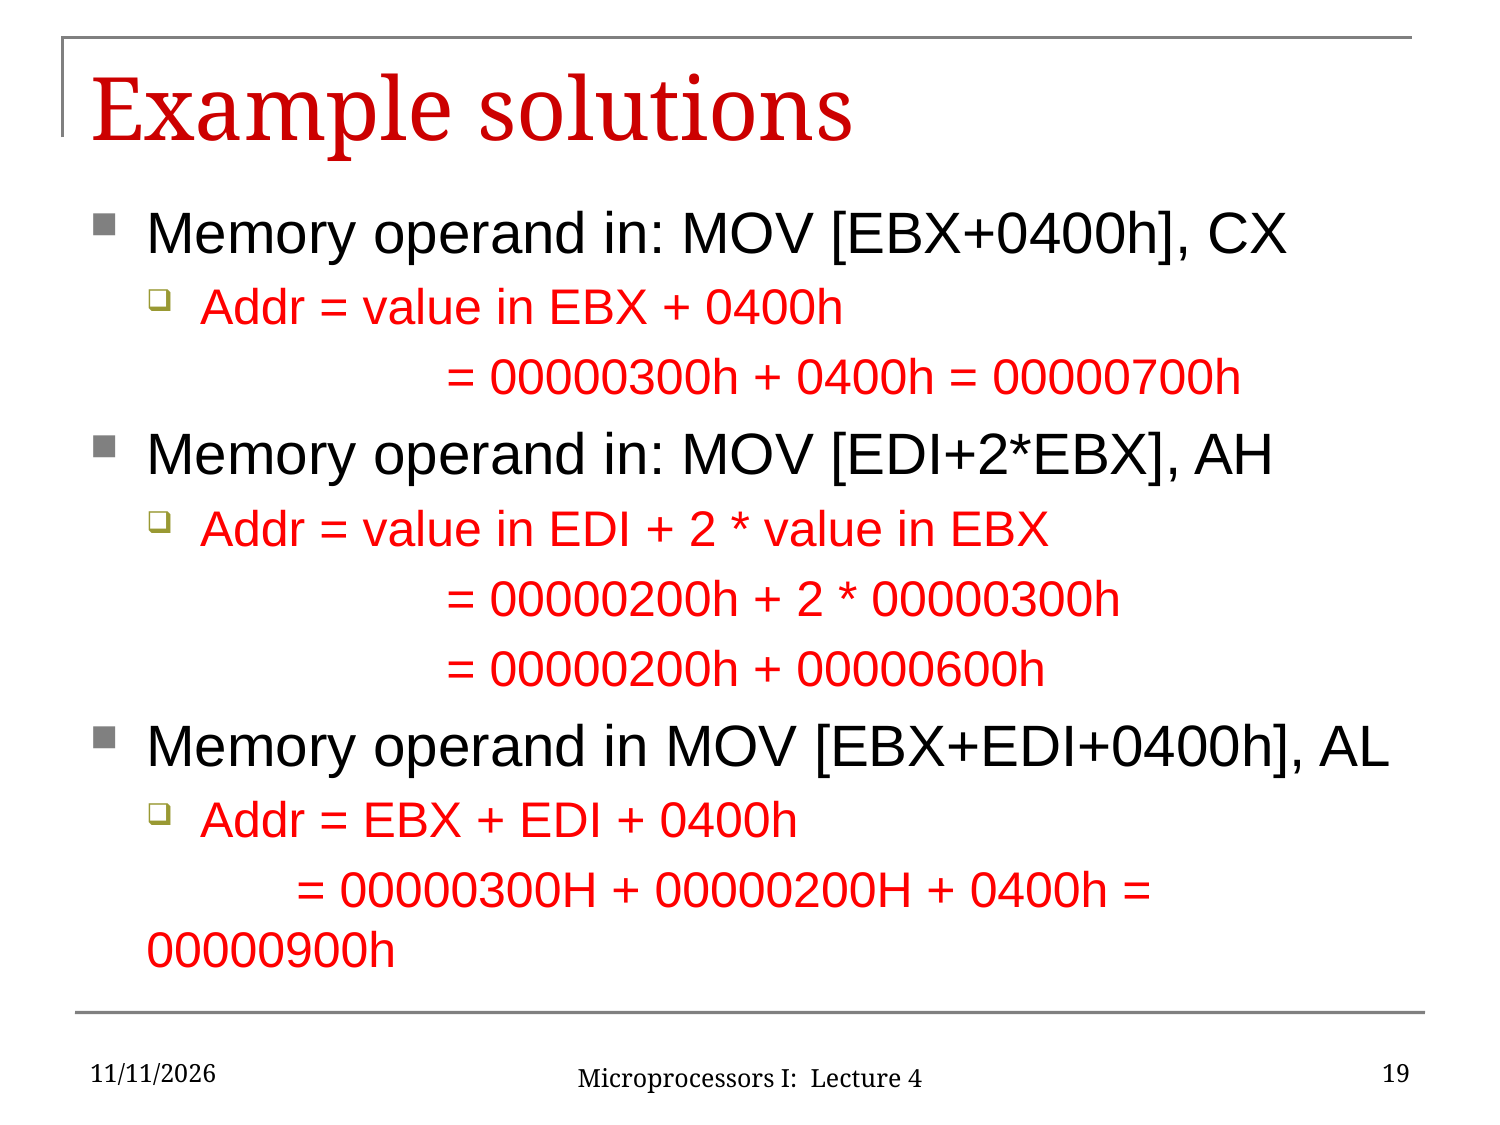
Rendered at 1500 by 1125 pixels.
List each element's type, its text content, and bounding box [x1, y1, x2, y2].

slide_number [74, 1023, 426, 1100]
footer Microprocessors I: Lecture 4 [512, 1024, 988, 1101]
slide_number 19 [1074, 1023, 1426, 1100]
list Memory operand in: MOV [EBX+0400h], CX Addr = value in EBX + 0400h = 00000300h + 0400h = 00000700h Memory operand in: MOV [EDI+2*EBX], AH Addr = value in EDI + 2 * value in EBX = 00000200h + 2 * 00000300h = 00000200h + 00000600h Memory operand in MOV [EBX+EDI+0400h], AL Addr = EBX + EDI + 0400h = 00000300H + 00000200H + 0400h = 00000900h [75, 187, 1425, 1006]
title Example solutions [75, 45, 1425, 163]
